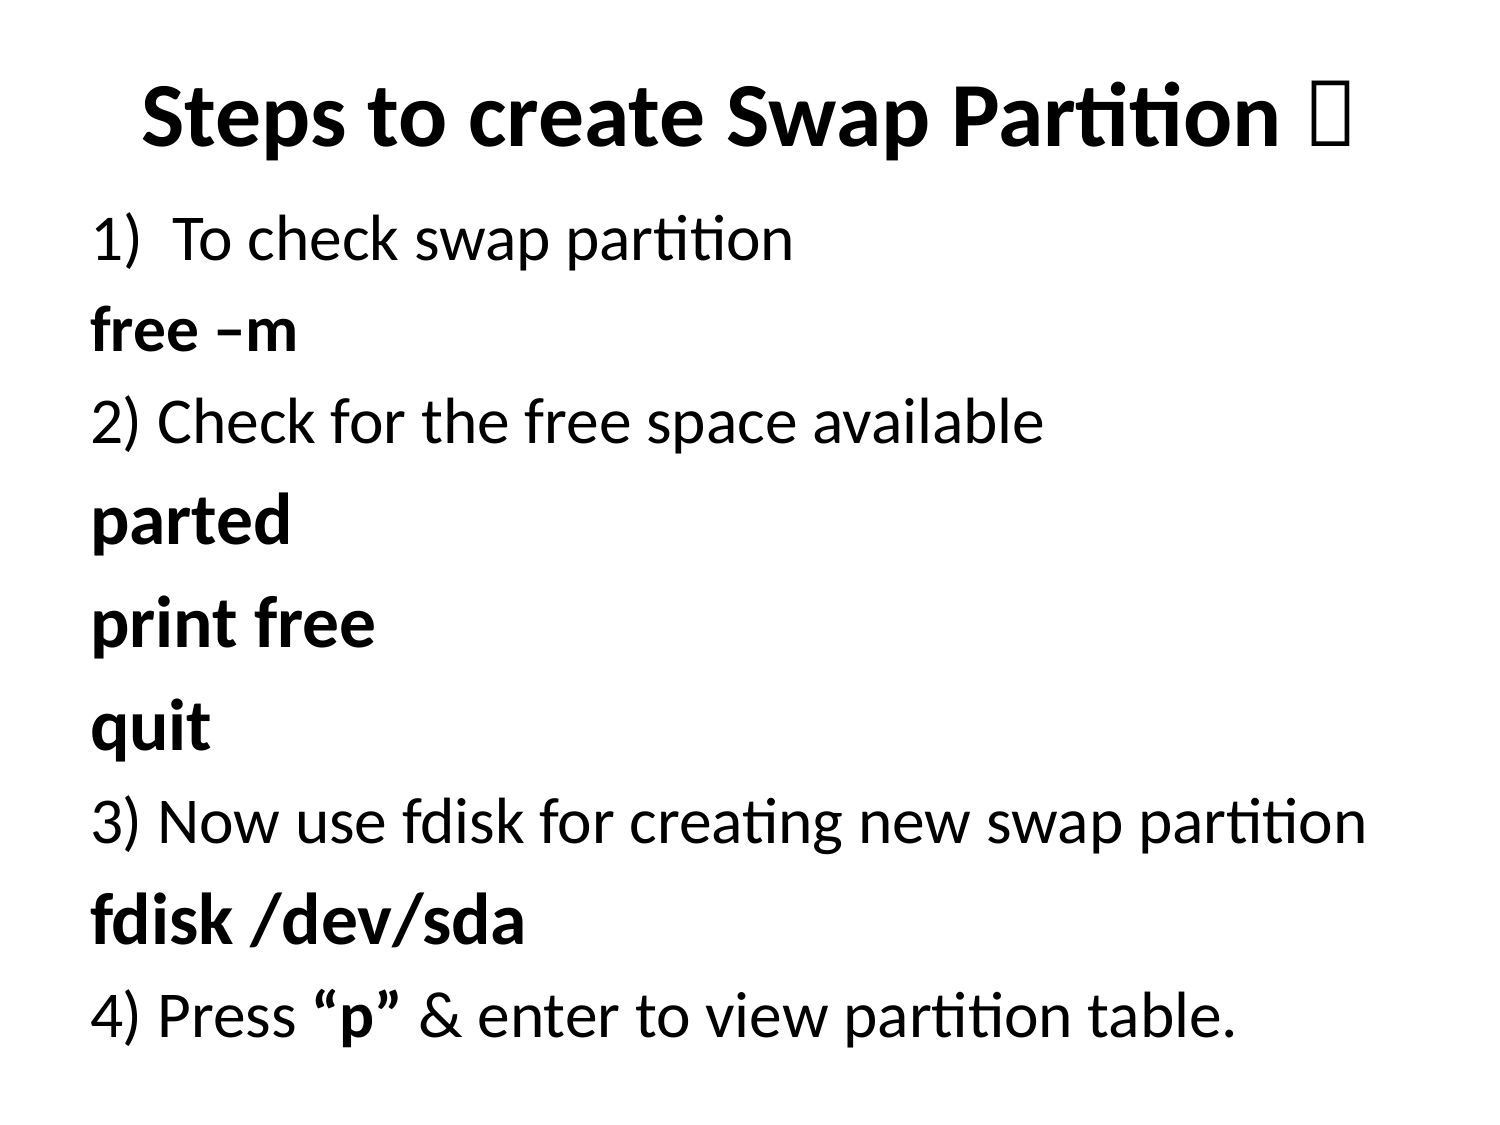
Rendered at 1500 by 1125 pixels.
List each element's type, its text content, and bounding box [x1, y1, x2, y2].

title Steps to create Swap Partition  [75, 45, 1425, 175]
list To check swap partition free –m 2) Check for the free space available parted print free quit 3) Now use fdisk for creating new swap partition fdisk /dev/sda 4) Press “p” & enter to view partition table. [75, 187, 1425, 1063]
